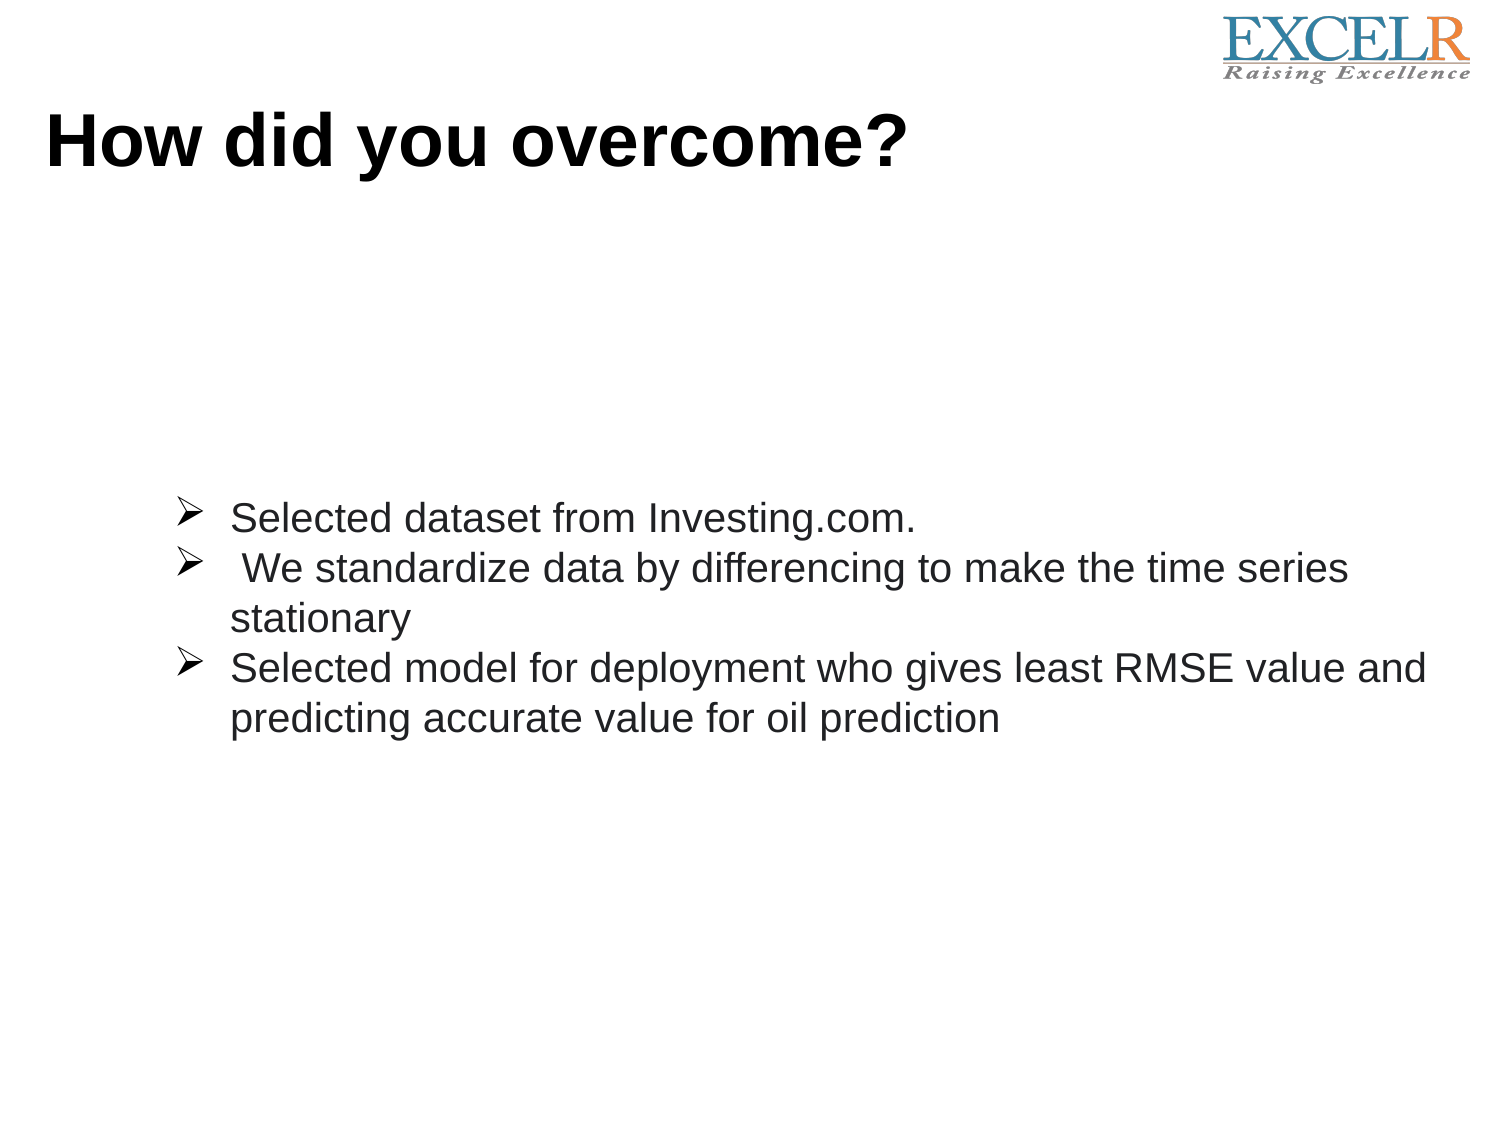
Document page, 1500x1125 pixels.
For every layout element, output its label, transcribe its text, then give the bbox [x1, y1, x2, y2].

picture [1222, 16, 1470, 85]
text_box Selected dataset from Investing.com. We standardize data by differencing to make the time series stationary Selected model for deployment who gives least RMSE value and predicting accurate value for oil prediction [159, 483, 1445, 849]
text_box How did you overcome? [30, 83, 1445, 189]
